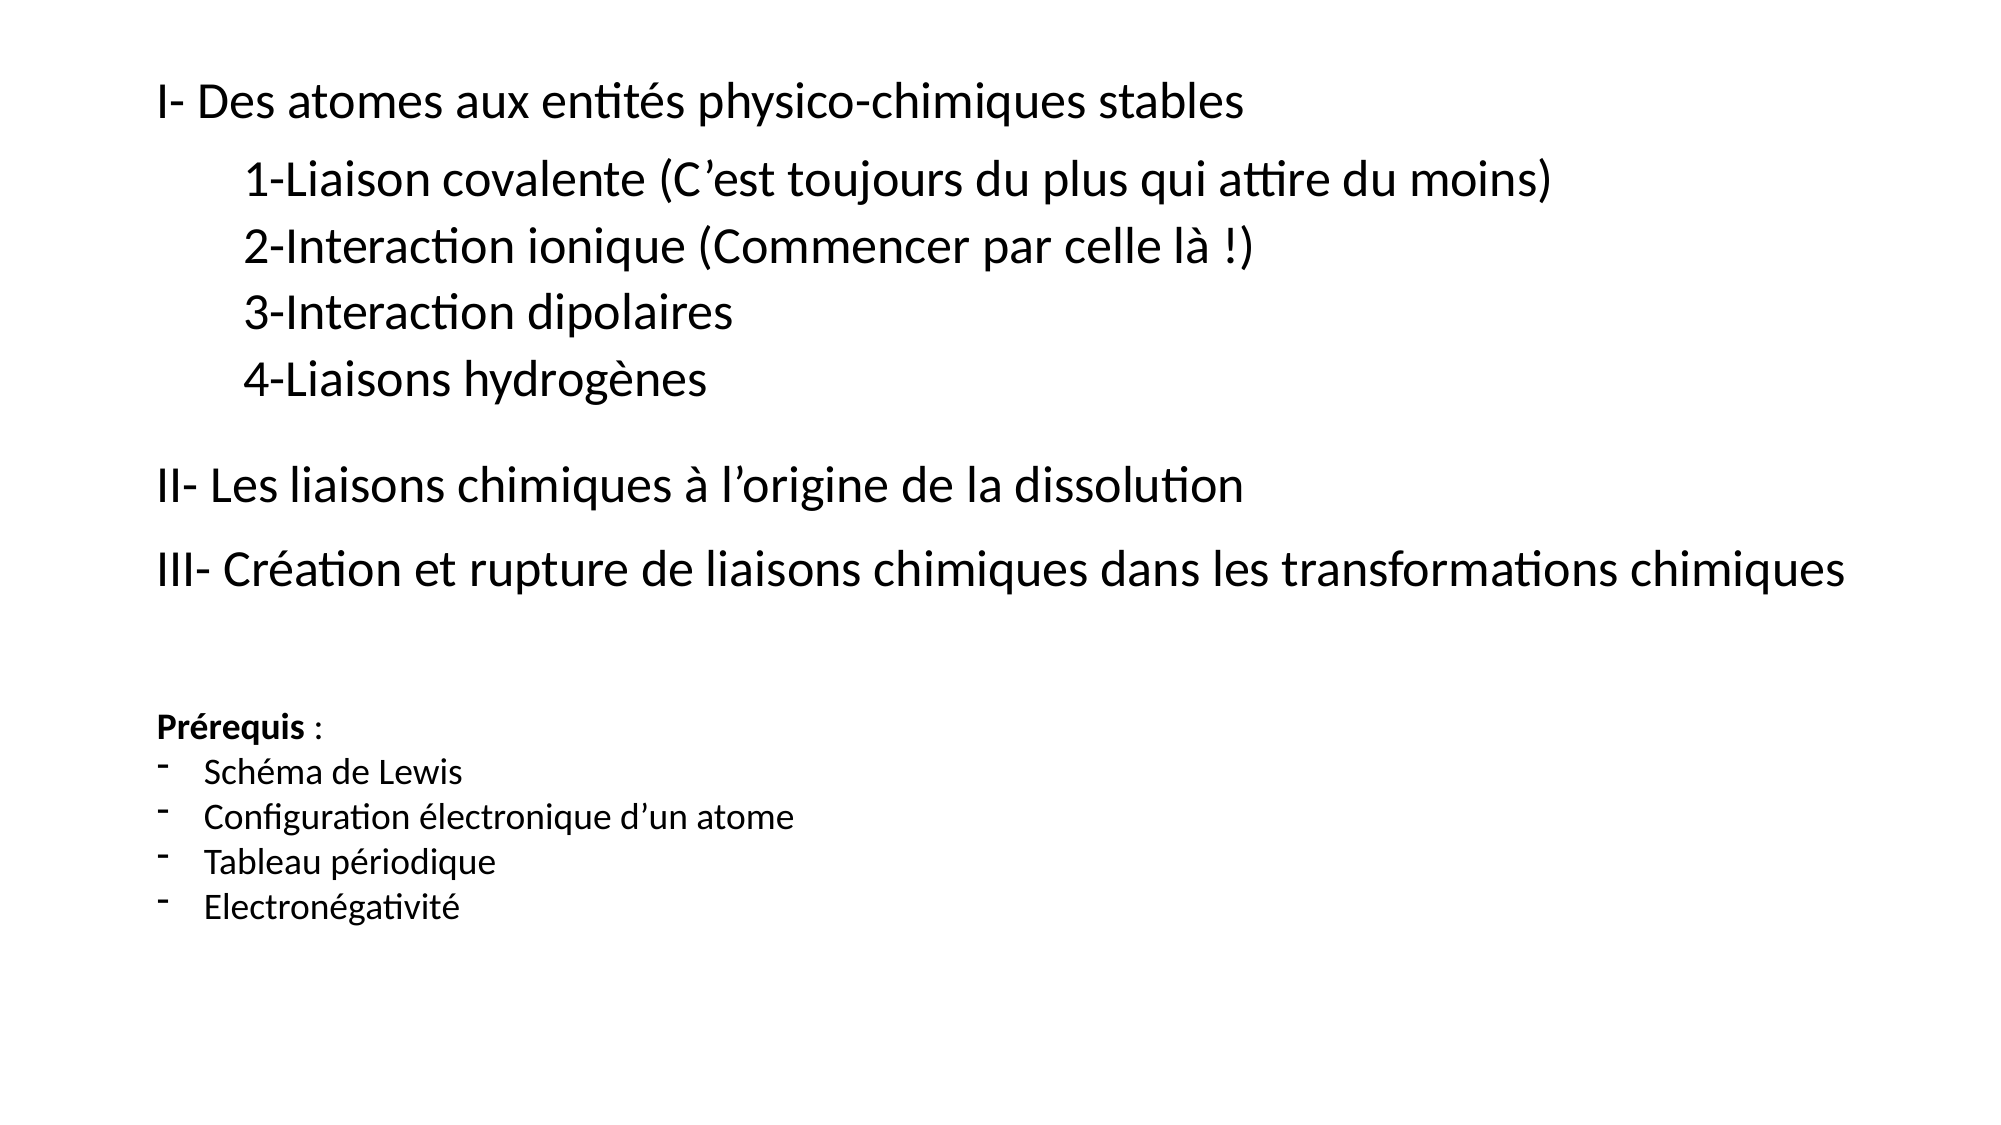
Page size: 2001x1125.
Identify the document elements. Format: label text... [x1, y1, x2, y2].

text_box 4-Liaisons hydrogènes [228, 337, 831, 415]
text_box 1-Liaison covalente (C’est toujours du plus qui attire du moins) [228, 136, 2000, 215]
text_box III- Création et rupture de liaisons chimiques dans les transformations chimiques [142, 527, 1957, 605]
text_box 2-Interaction ionique (Commencer par celle là !) [228, 203, 1868, 281]
text_box II- Les liaisons chimiques à l’origine de la dissolution [142, 443, 1957, 521]
text_box Prérequis : Schéma de Lewis Configuration électronique d’un atome Tableau périodique Electronégativité [142, 694, 1672, 934]
text_box 3-Interaction dipolaires [228, 270, 831, 337]
text_box I- Des atomes aux entités physico-chimiques stables [142, 58, 1957, 136]
